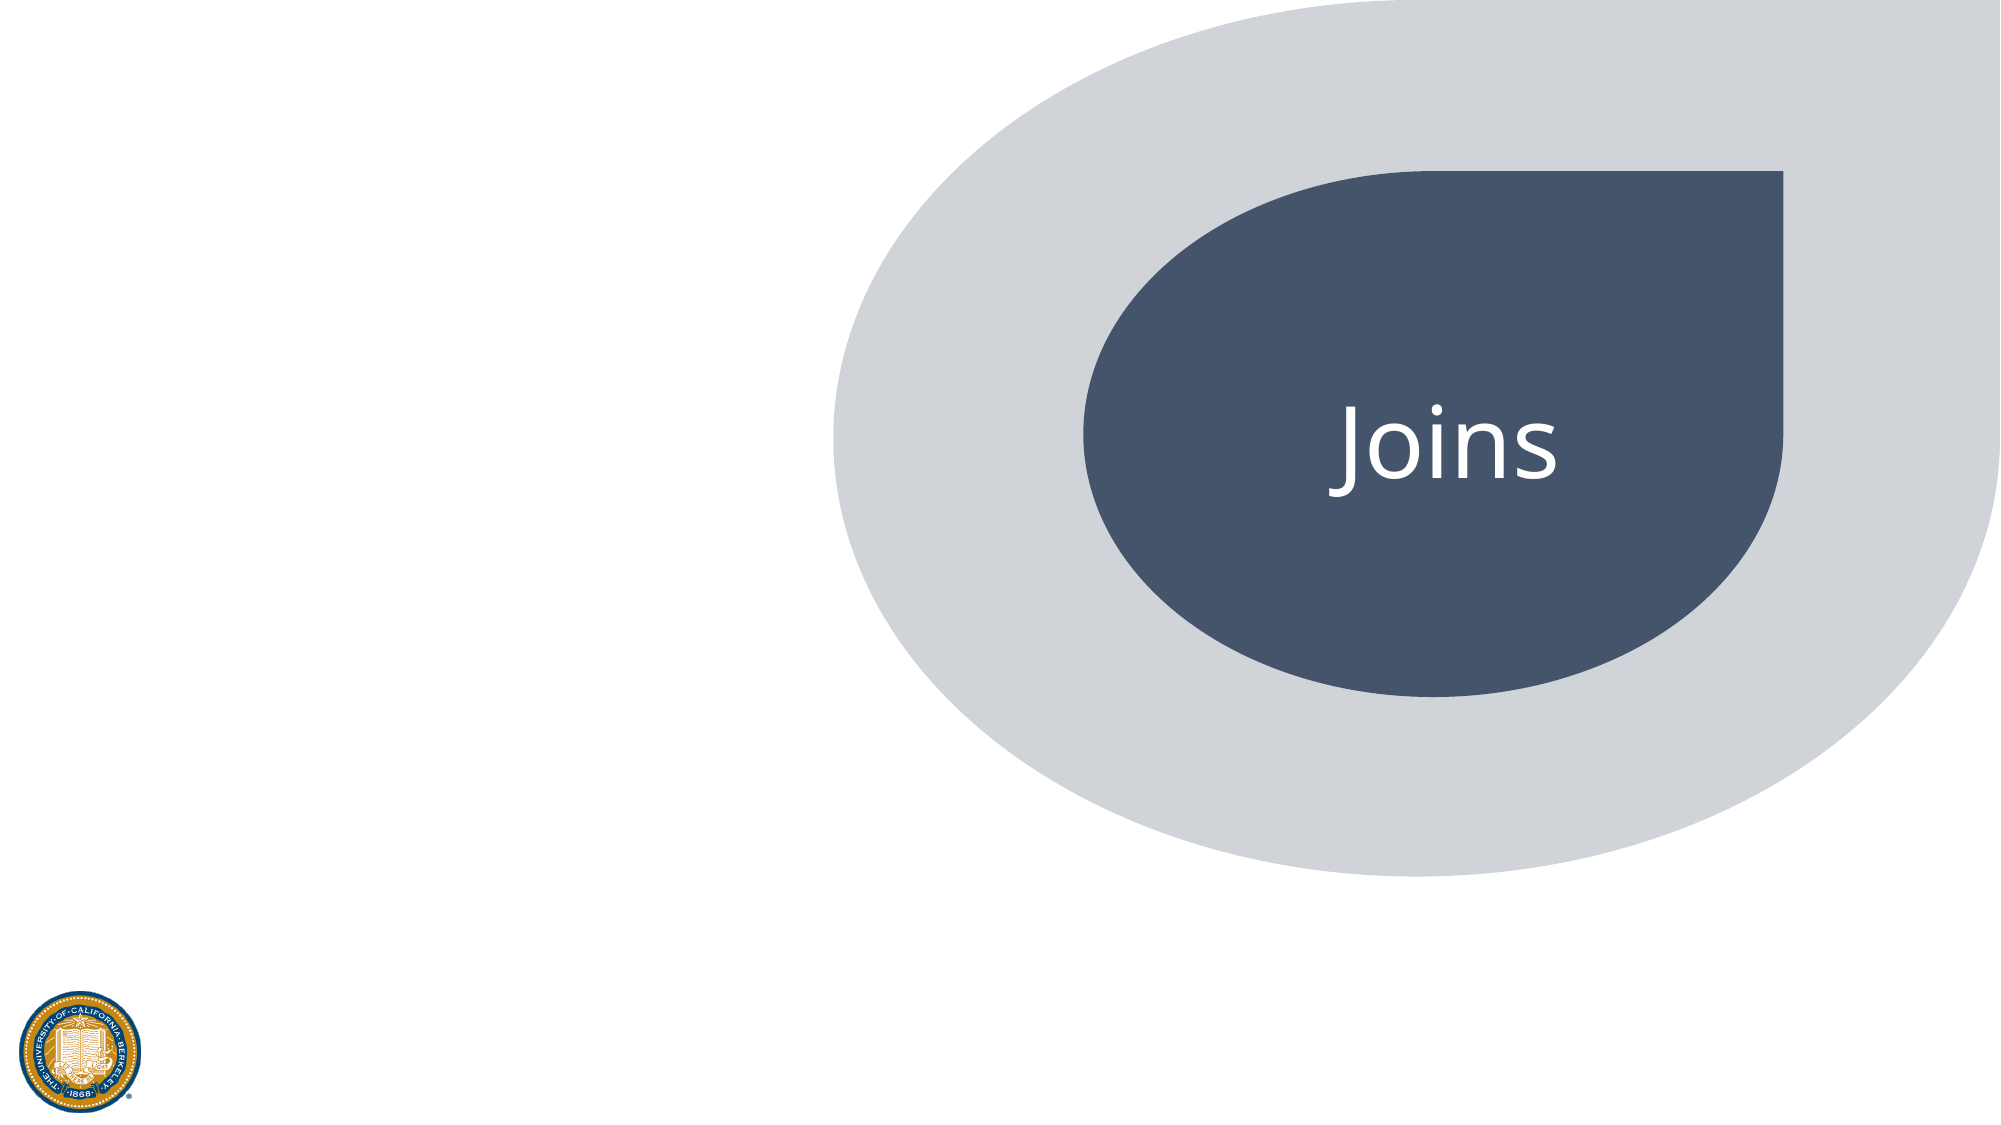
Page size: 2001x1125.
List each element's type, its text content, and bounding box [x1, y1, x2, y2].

picture [19, 991, 141, 1113]
text_box [833, 0, 2000, 877]
text_box [1083, 171, 1784, 698]
text_box Joins [1183, 370, 1714, 508]
